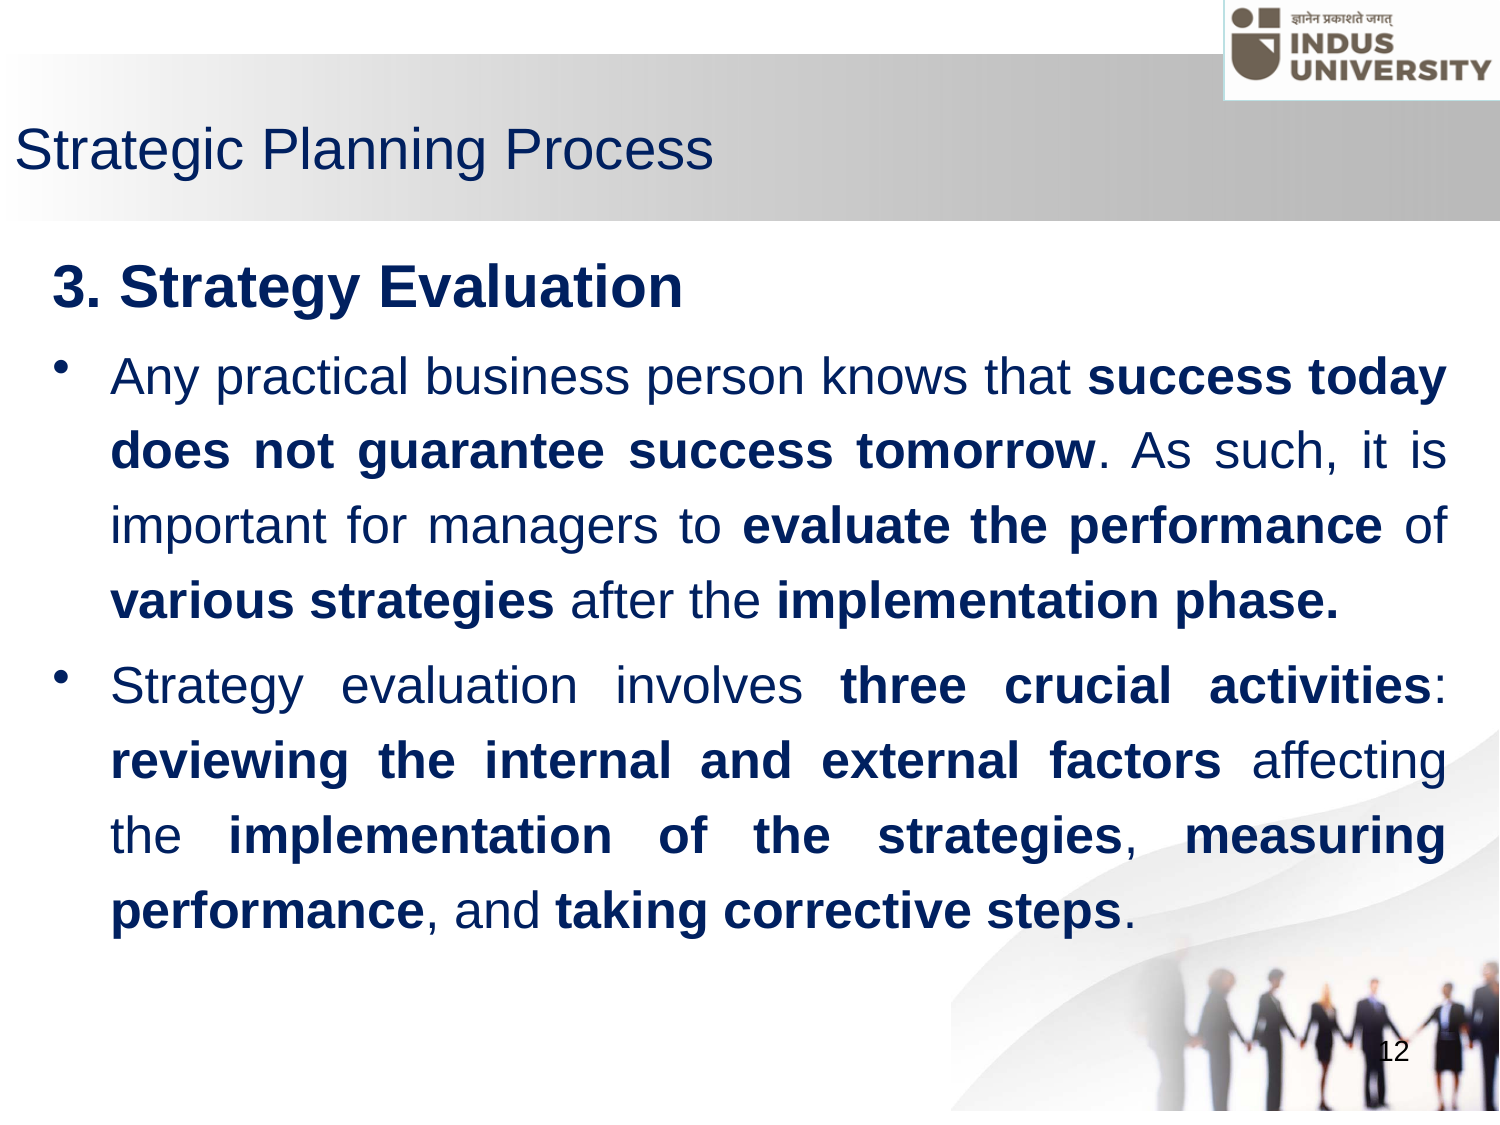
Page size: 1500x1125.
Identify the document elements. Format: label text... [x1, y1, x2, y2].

list 3. Strategy Evaluation Any practical business person knows that success today does not guarantee success tomorrow. As such, it is important for managers to evaluate the performance of various strategies after the implementation phase. Strategy evaluation involves three crucial activities: reviewing the internal and external factors affecting the implementation of the strategies, measuring performance, and taking corrective steps. [37, 239, 1463, 1101]
picture [1224, 0, 1500, 100]
title Strategic Planning Process [0, 99, 1500, 193]
slide_number 12 [1074, 1024, 1425, 1103]
picture [951, 728, 1499, 1111]
